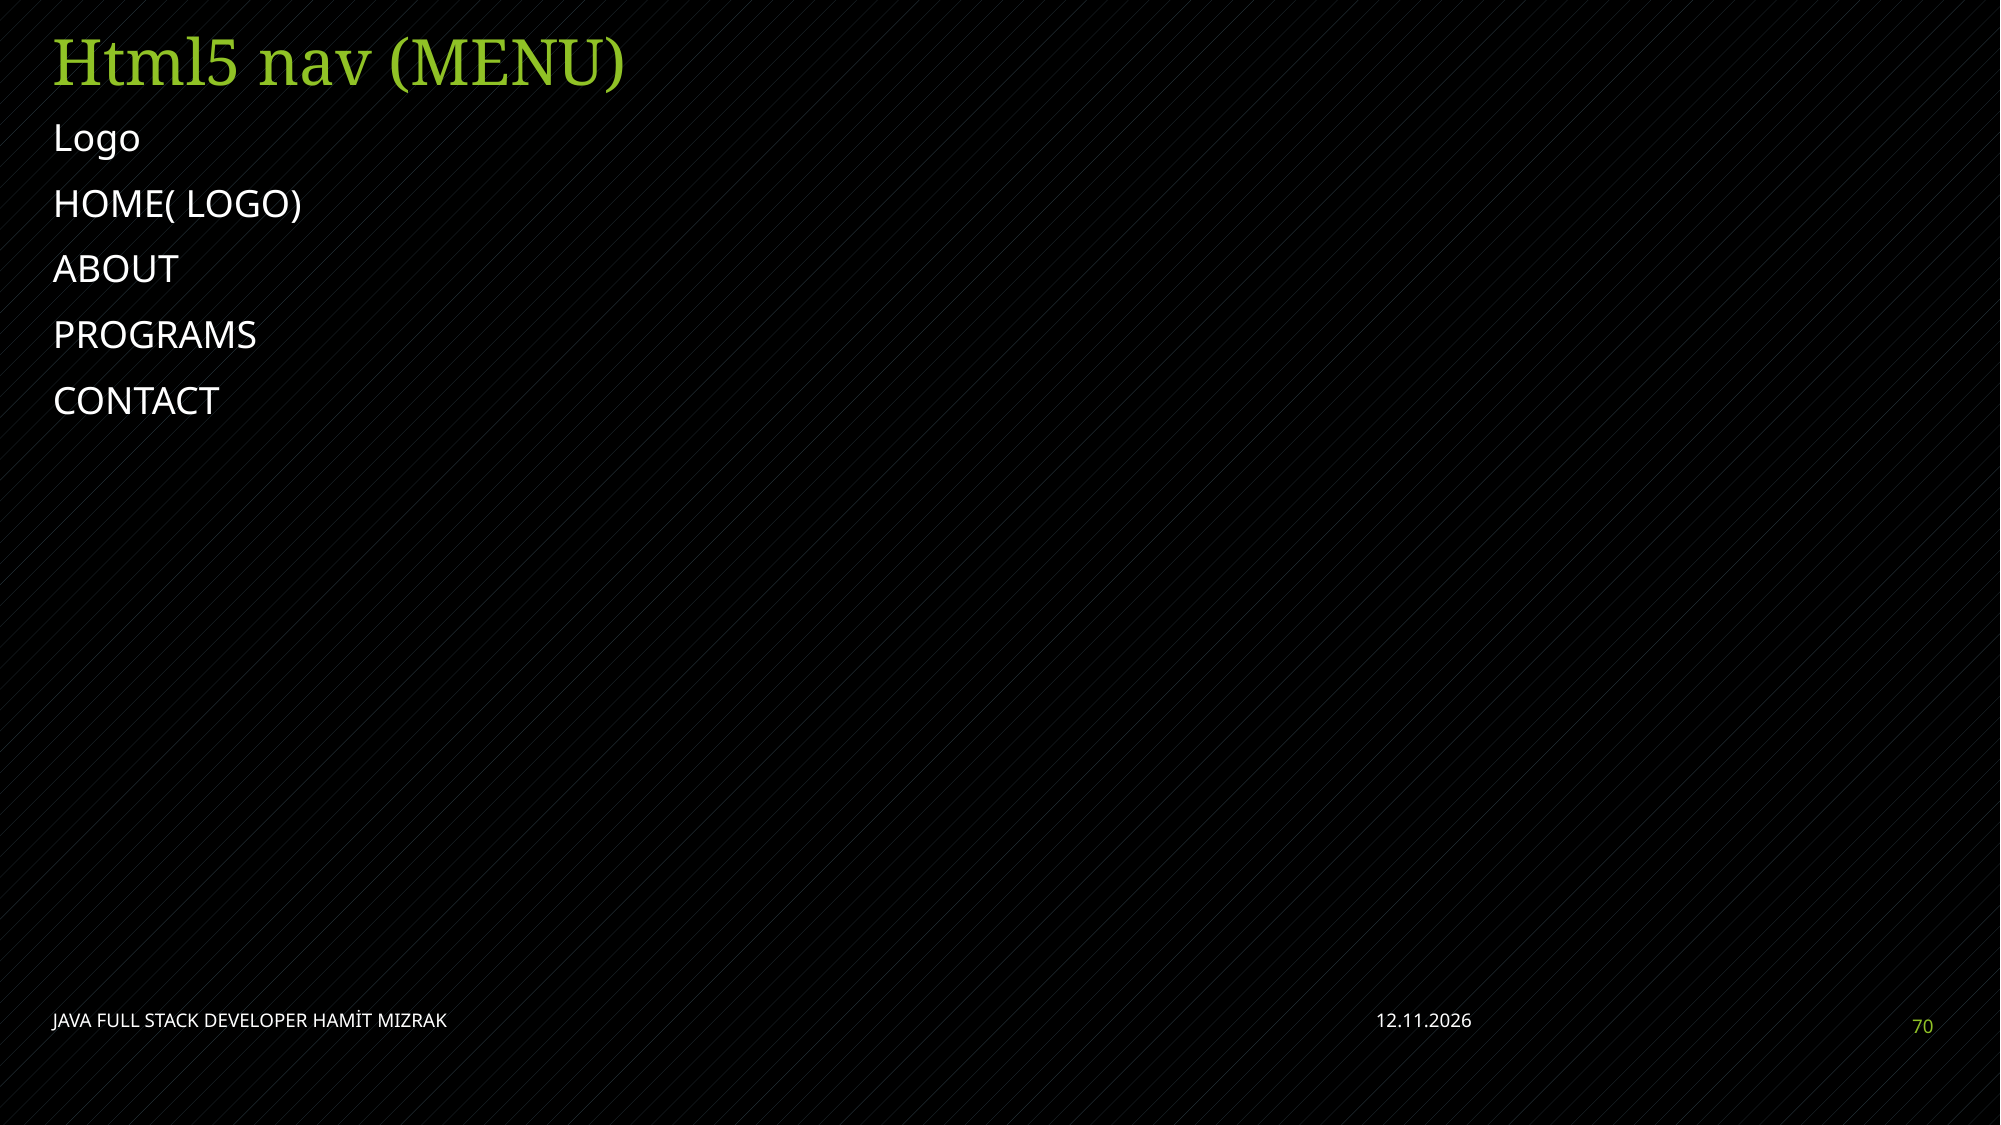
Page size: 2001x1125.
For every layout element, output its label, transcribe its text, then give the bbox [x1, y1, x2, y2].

slide_number 70 [1836, 997, 1949, 1058]
footer JAVA FULL STACK DEVELOPER HAMİT MIZRAK [37, 991, 1145, 1051]
list Logo HOME( LOGO) ABOUT PROGRAMS CONTACT [37, 106, 1949, 971]
title Html5 nav (MENU) [37, 14, 1949, 106]
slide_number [1181, 991, 1487, 1051]
